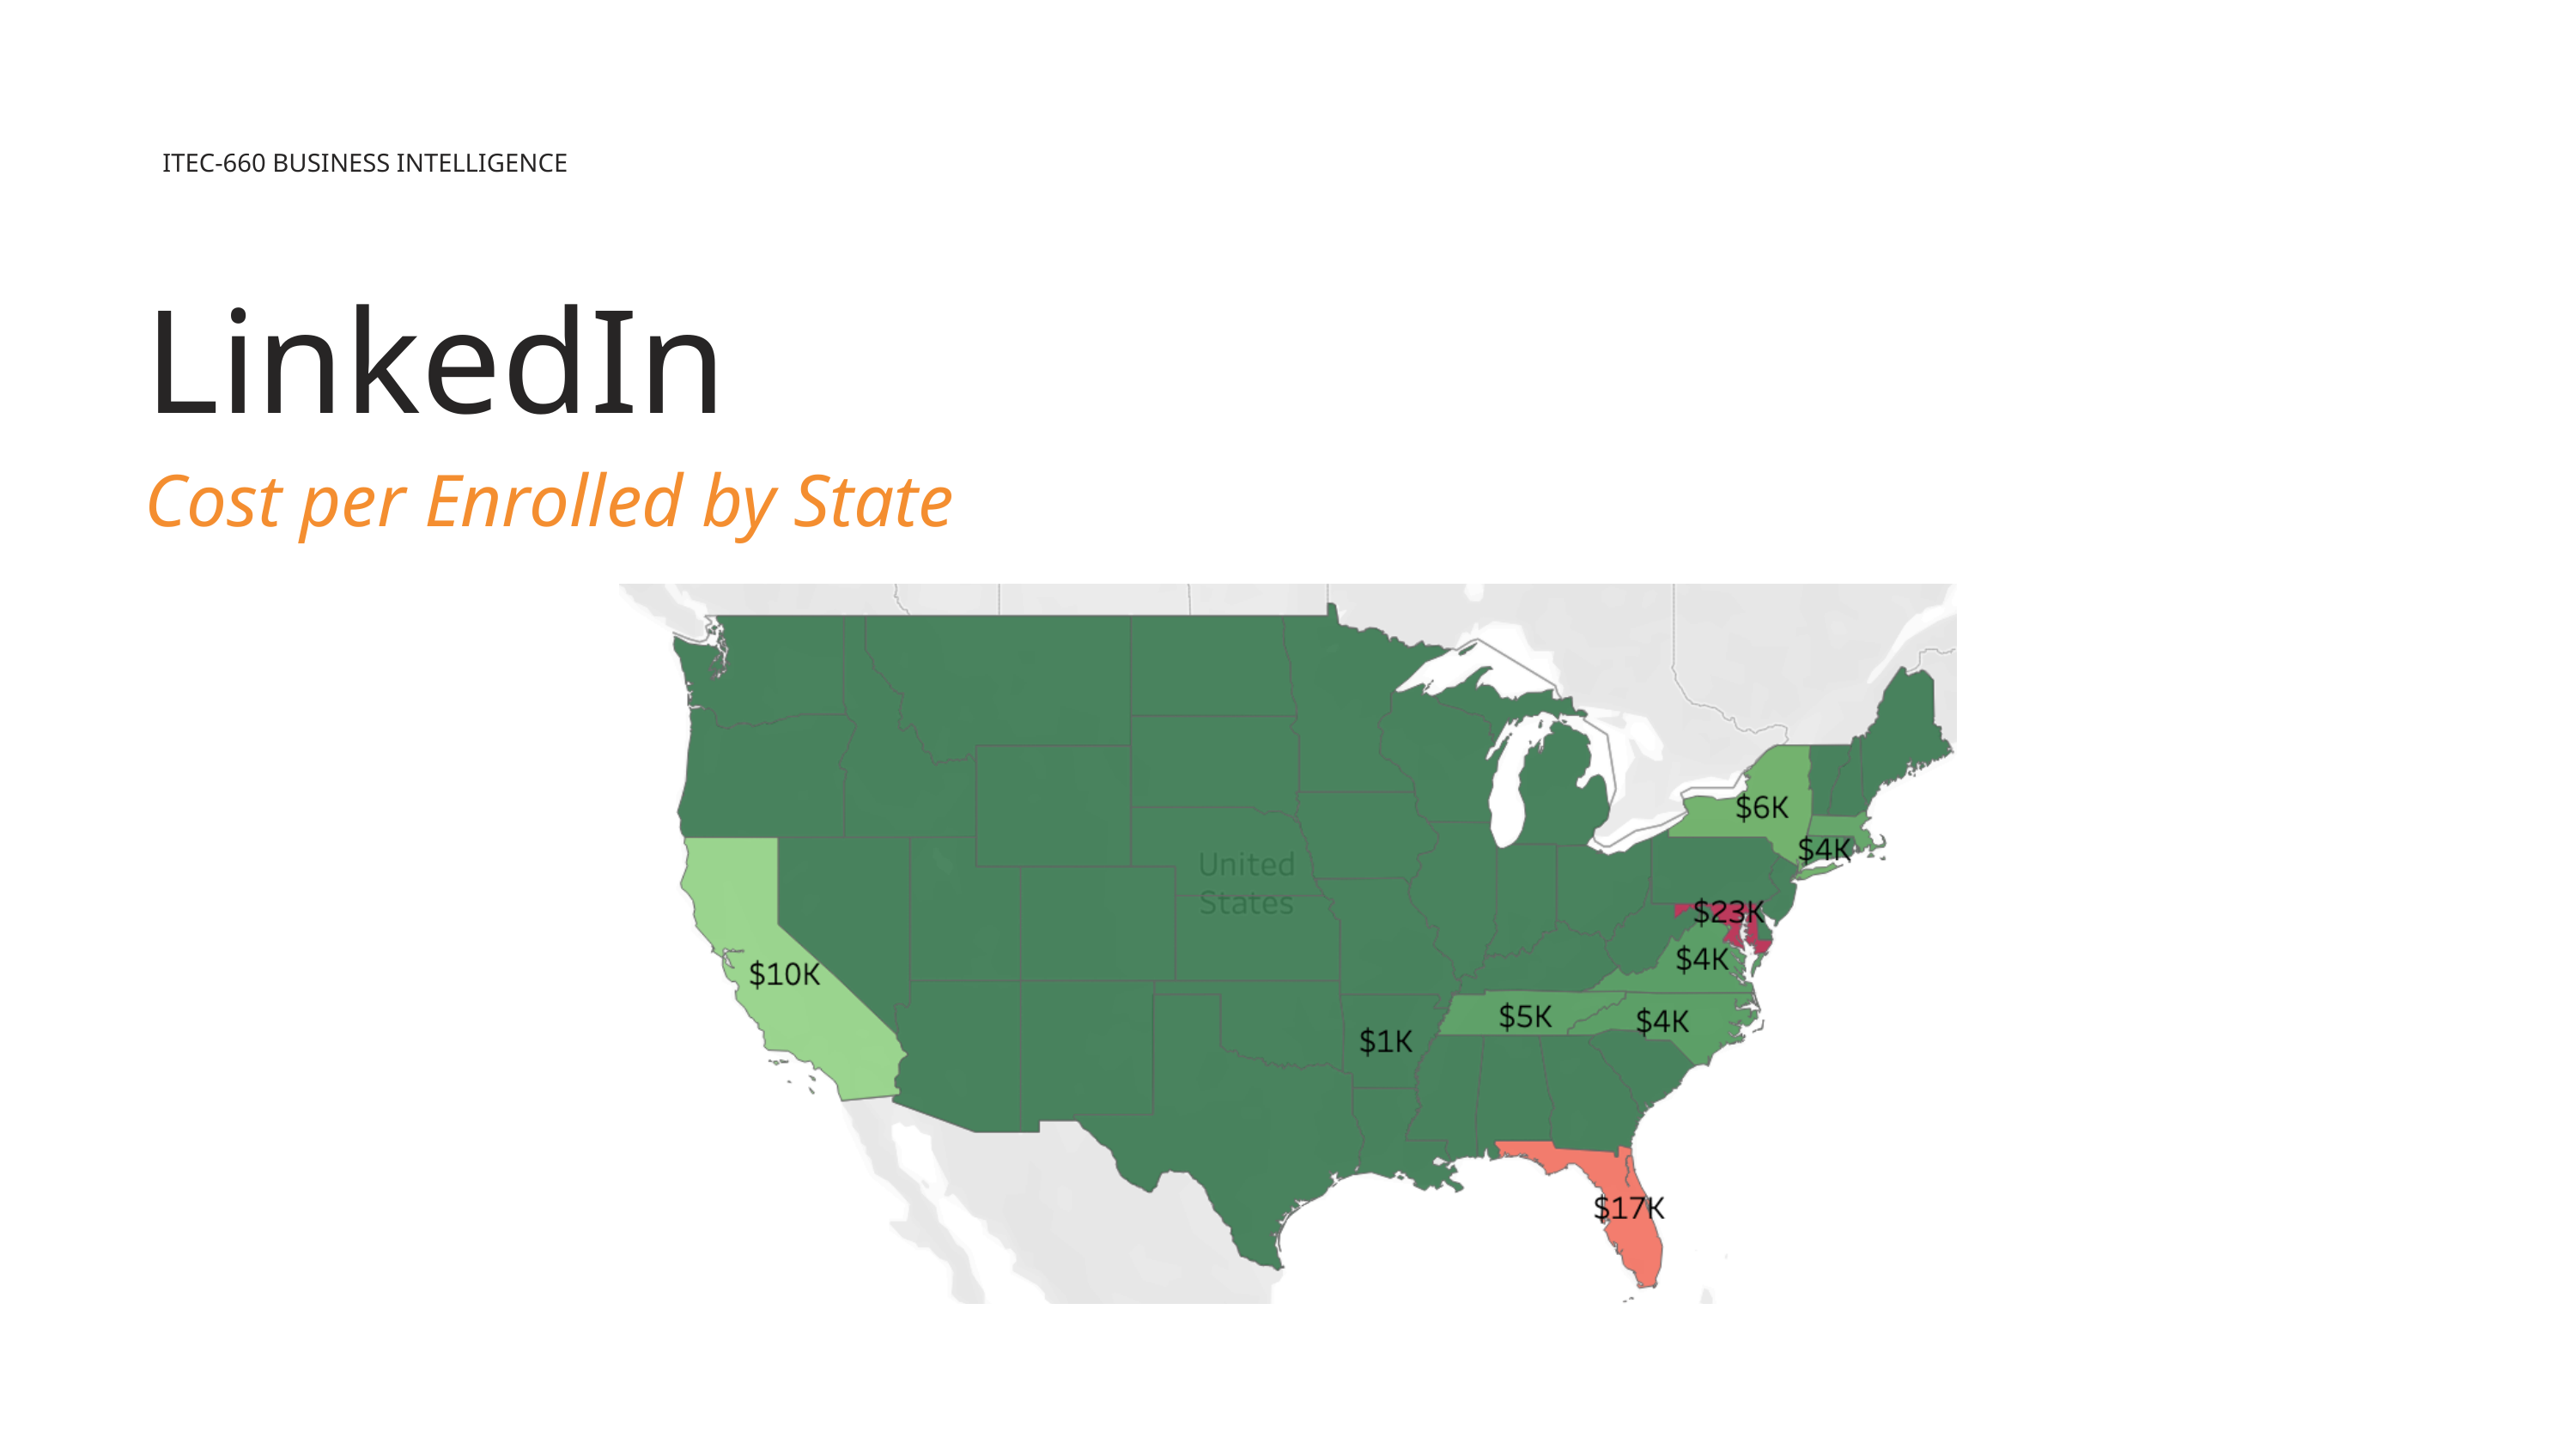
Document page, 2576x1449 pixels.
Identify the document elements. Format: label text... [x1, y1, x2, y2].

picture [618, 583, 1957, 1304]
text_box ITEC-660 BUSINESS INTELLIGENCE [162, 135, 639, 177]
text_box LinkedIn Cost per Enrolled by State [144, 244, 1783, 541]
